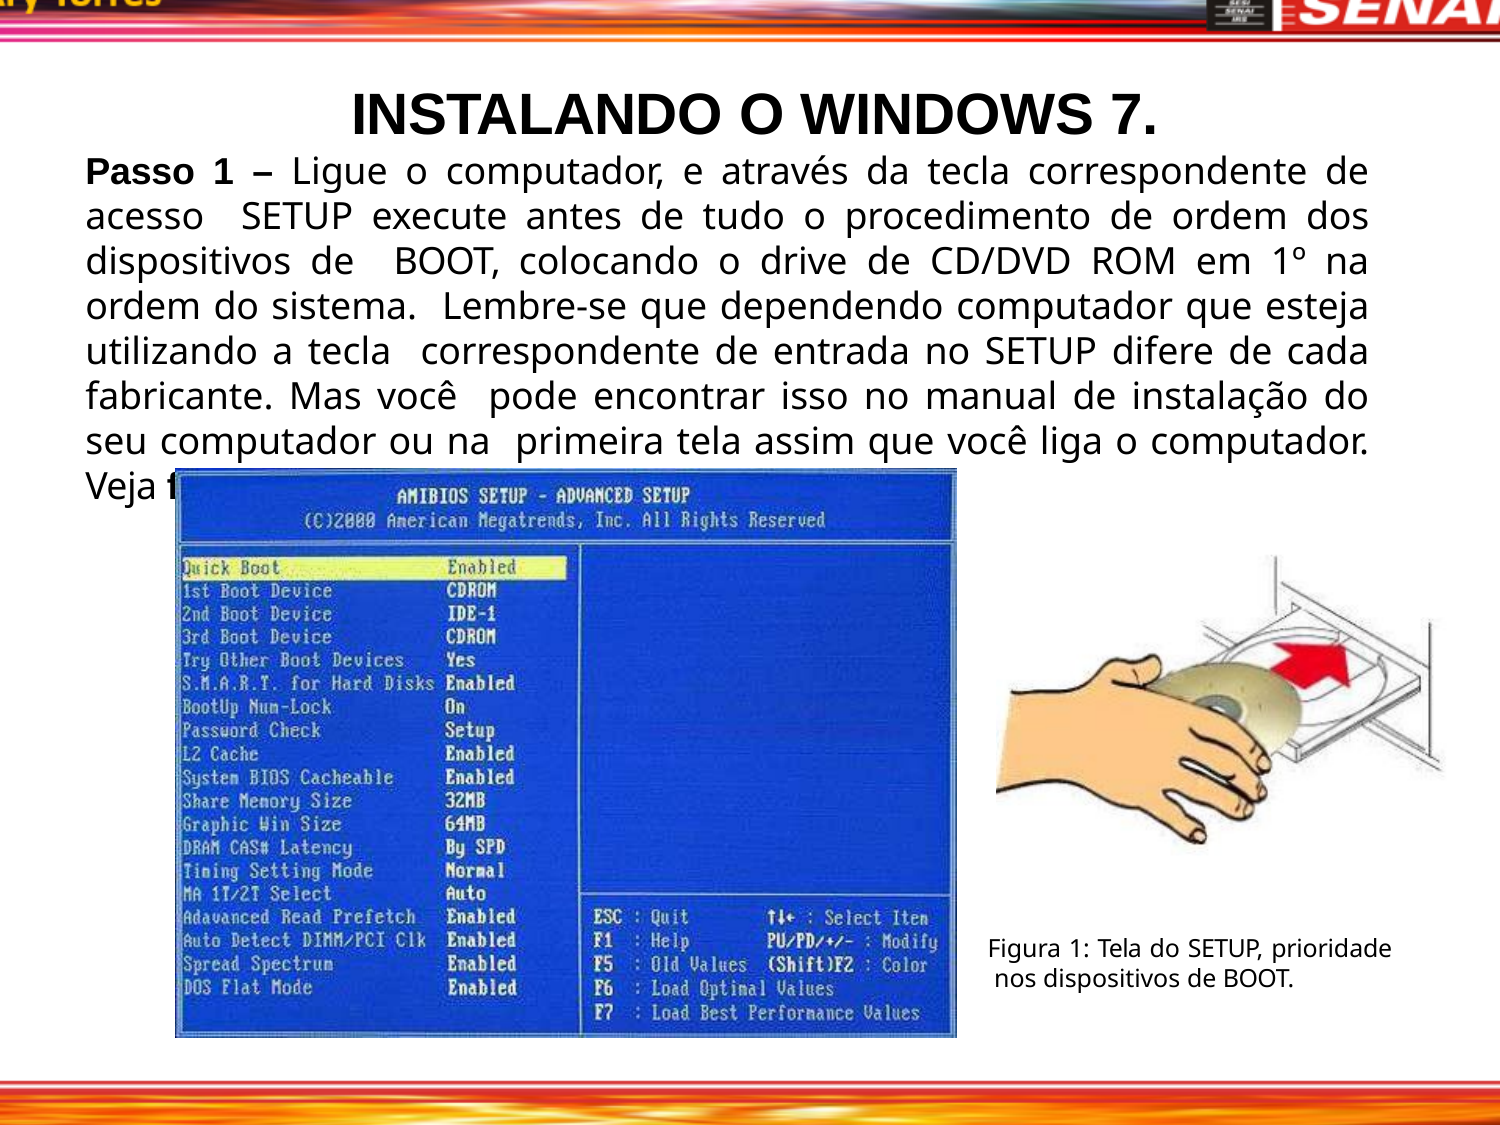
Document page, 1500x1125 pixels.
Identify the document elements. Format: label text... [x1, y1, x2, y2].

picture [0, 0, 1500, 1125]
text_box Figura 1: Tela do SETUP, prioridade nos dispositivos de BOOT. [985, 930, 1394, 993]
title INSTALANDO O WINDOWS 7. Passo 1 – Ligue o computador, e através da tecla correspondente de acesso SETUP execute antes de tudo o procedimento de ordem dos dispositivos de BOOT, colocando o drive de CD/DVD ROM em 1º na ordem do sistema. Lembre-se que dependendo computador que esteja utilizando a tecla correspondente de entrada no SETUP difere de cada fabricante. Mas você pode encontrar isso no manual de instalação do seu computador ou na primeira tela assim que você liga o computador. Veja figura 1: [83, 73, 1371, 508]
